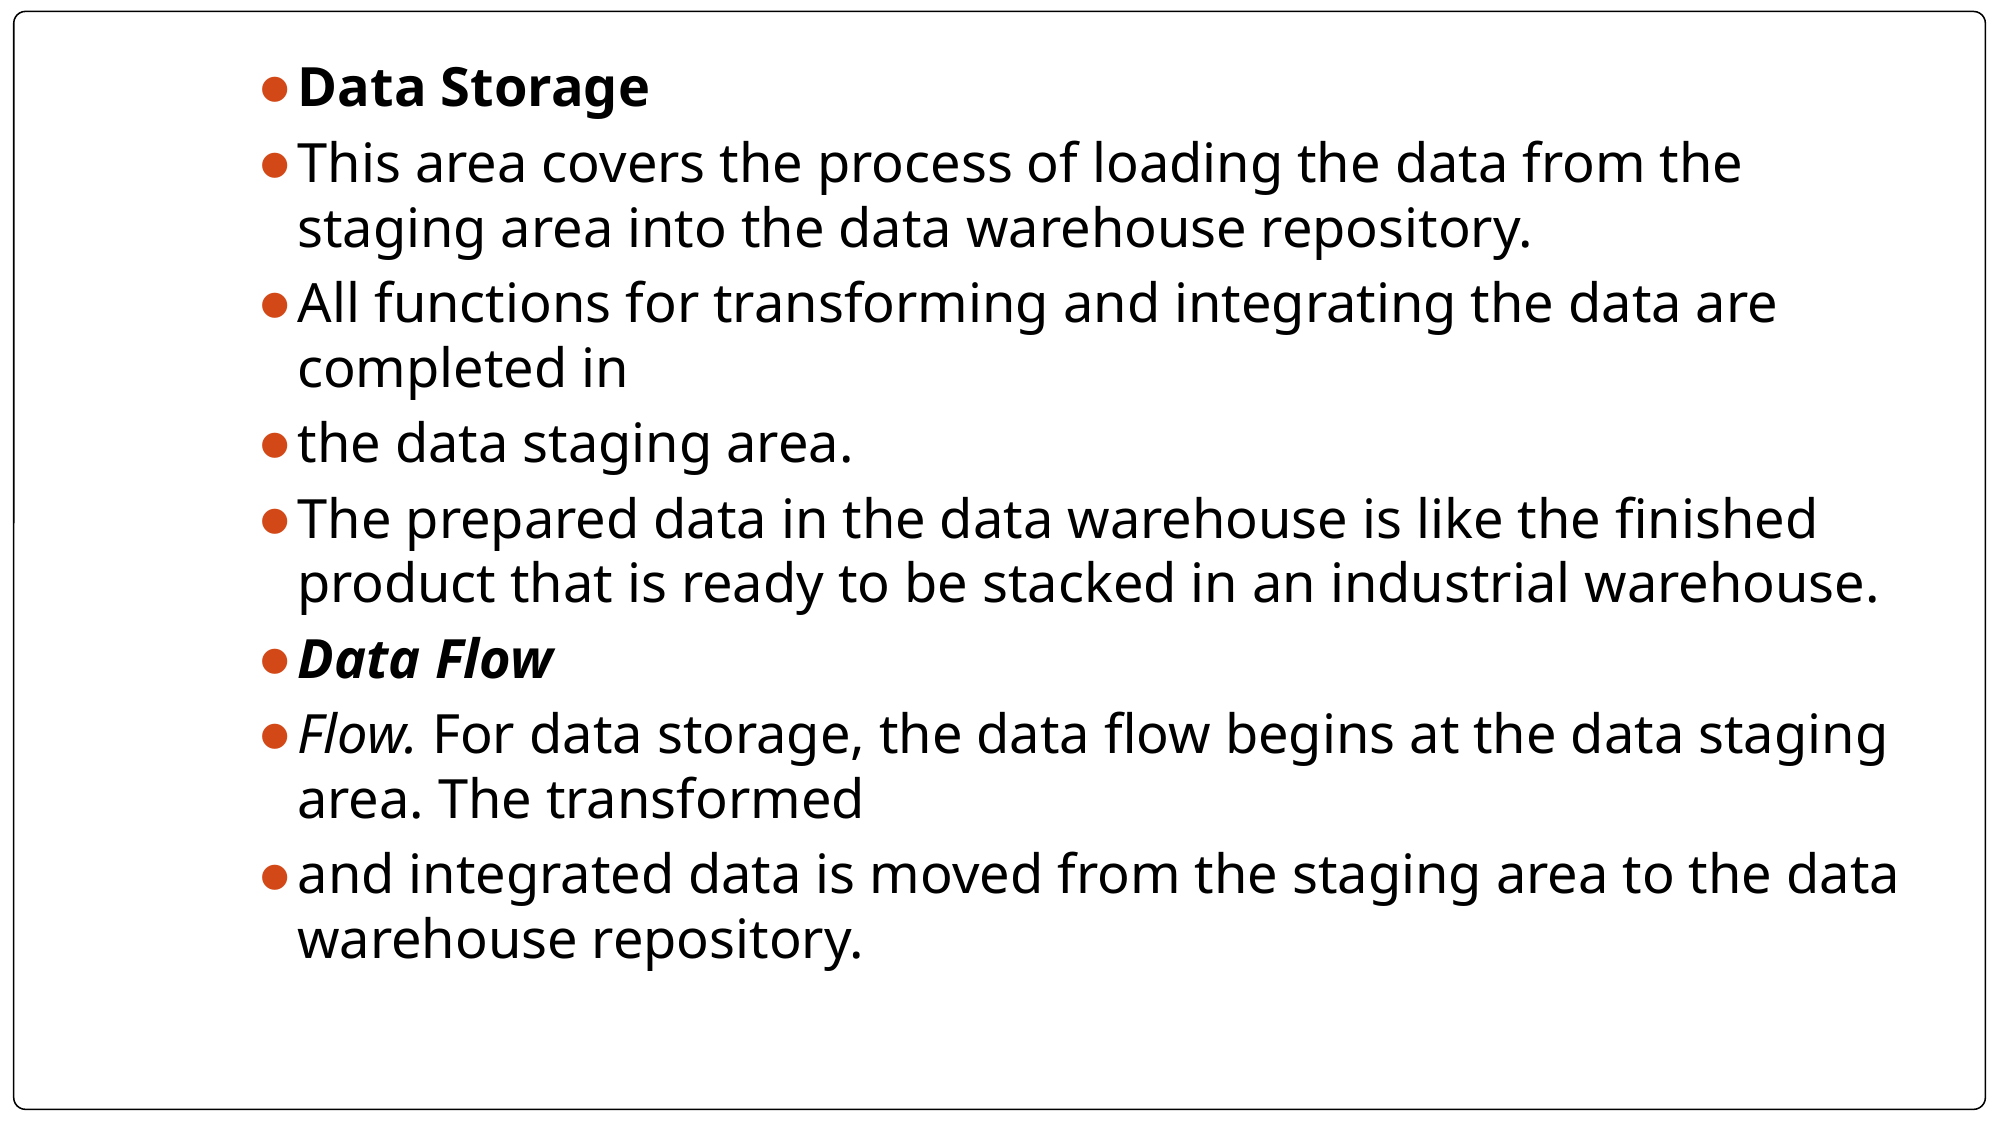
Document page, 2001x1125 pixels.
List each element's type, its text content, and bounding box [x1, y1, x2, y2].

list Data Storage This area covers the process of loading the data from the staging area into the data warehouse repository. All functions for transforming and integrating the data are completed in the data staging area. The prepared data in the data warehouse is like the finished product that is ready to be stacked in an industrial warehouse. Data Flow Flow. For data storage, the data flow begins at the data staging area. The transformed and integrated data is moved from the staging area to the data warehouse repository. [237, 45, 1938, 796]
